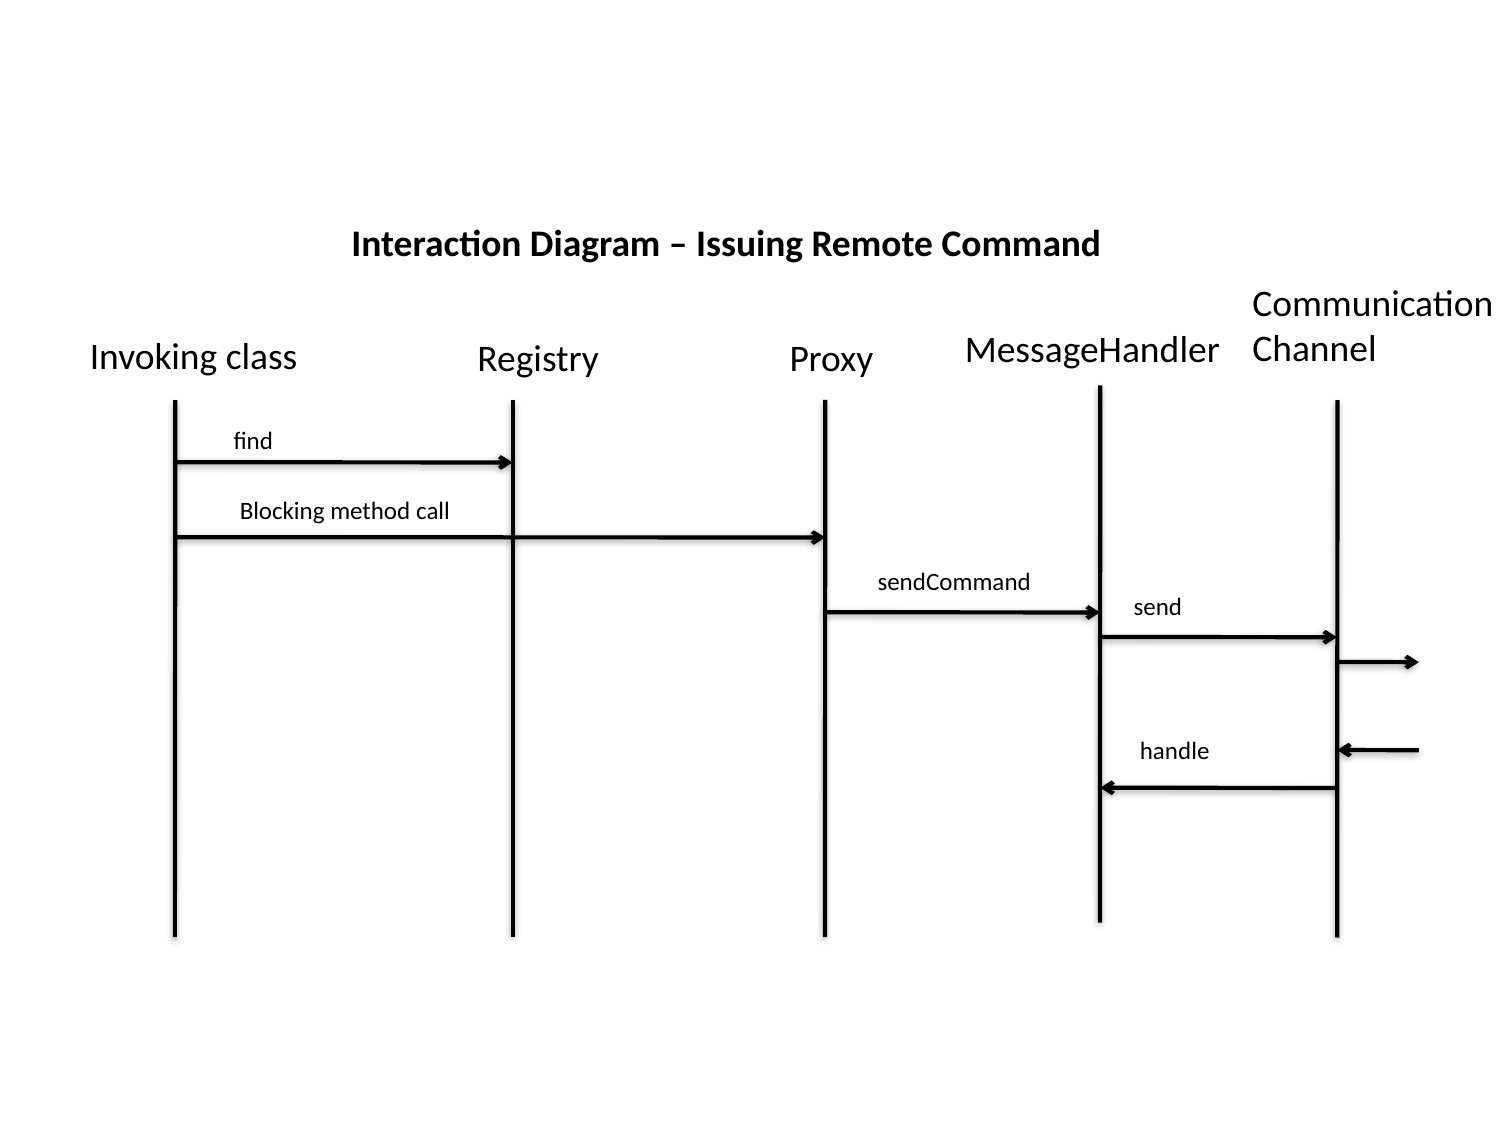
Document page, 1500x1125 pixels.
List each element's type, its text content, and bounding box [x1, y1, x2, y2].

text_box Interaction Diagram – Issuing Remote Command [336, 211, 1126, 272]
text_box Registry [462, 326, 750, 387]
text_box CommunicationChannel [1237, 271, 1500, 377]
text_box Blocking method call [224, 487, 513, 533]
text_box send [1118, 582, 1357, 628]
text_box find [218, 417, 457, 460]
text_box handle [1124, 727, 1363, 772]
text_box sendCommand [862, 557, 1101, 603]
text_box Invoking class [74, 324, 313, 430]
text_box Proxy [774, 326, 1063, 387]
text_box MessageHandler [949, 317, 1238, 378]
